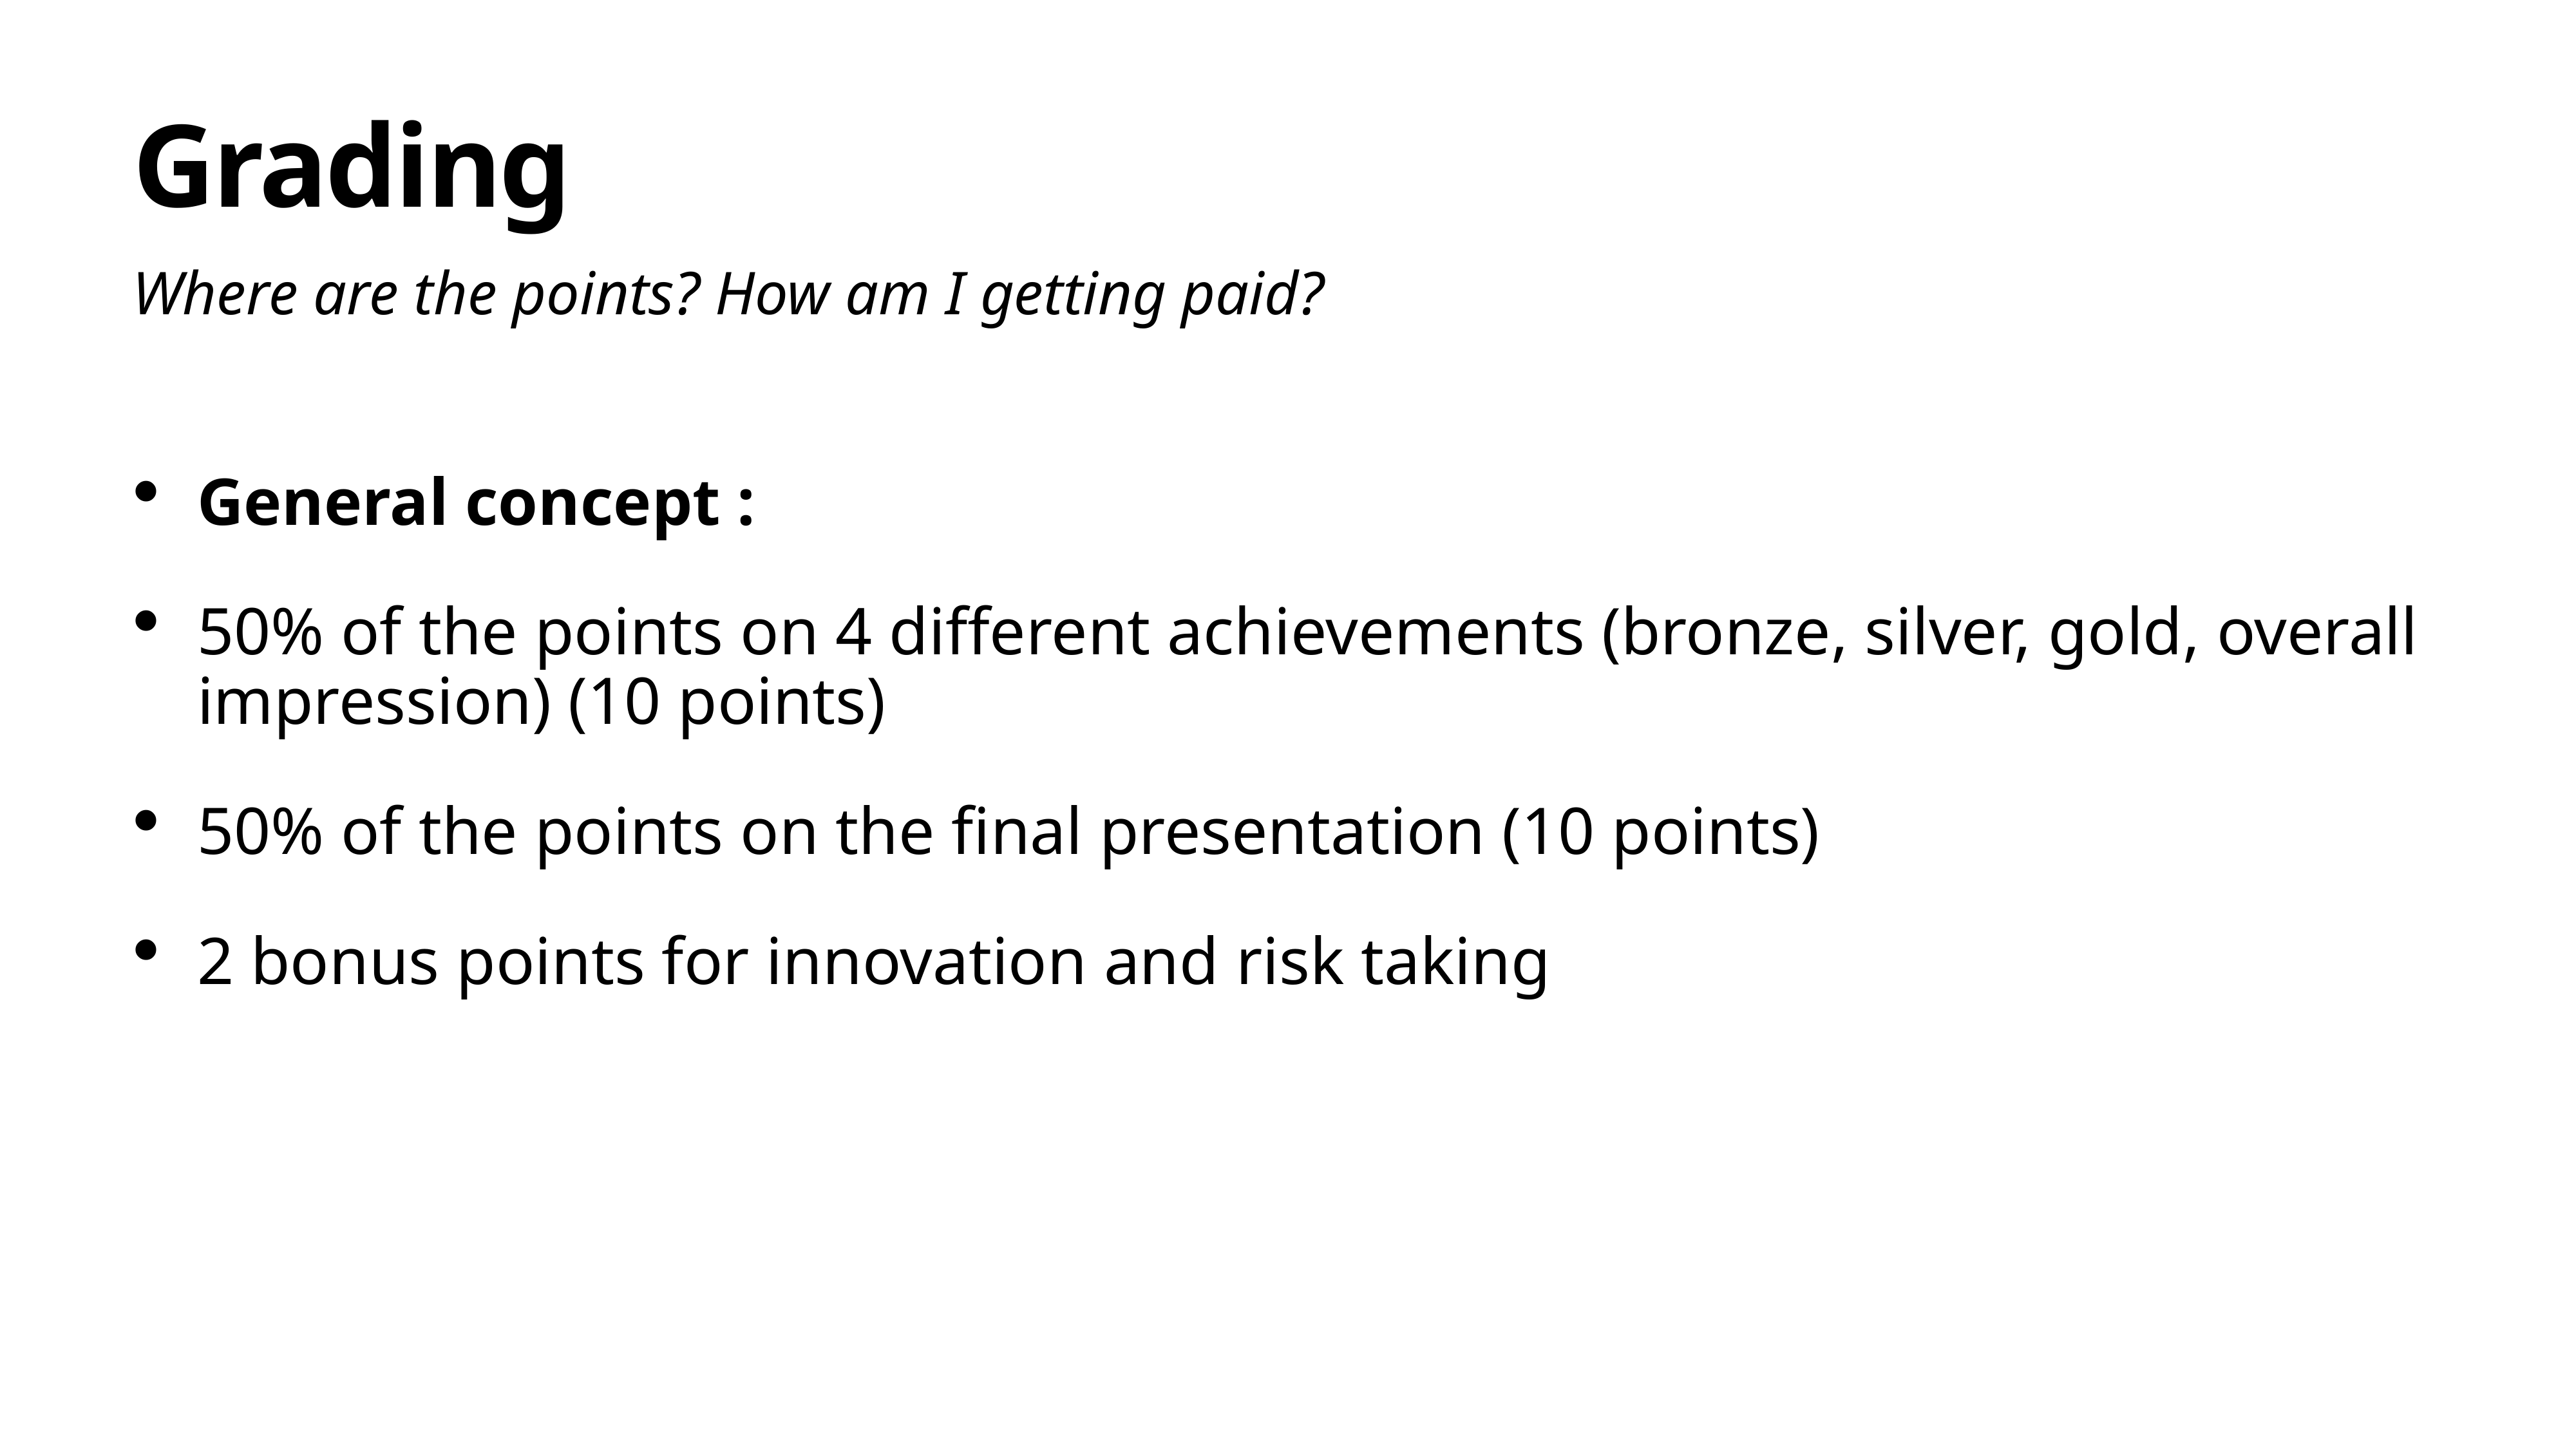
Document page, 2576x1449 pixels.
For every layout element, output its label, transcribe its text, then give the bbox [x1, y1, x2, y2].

title Grading [127, 113, 2449, 250]
list Where are the points? How am I getting paid? [127, 250, 2449, 350]
list General concept : 50% of the points on 4 different achievements (bronze, silver, gold, overall impression) (10 points) 50% of the points on the final presentation (10 points) 2 bonus points for innovation and risk taking [127, 464, 2449, 1337]
